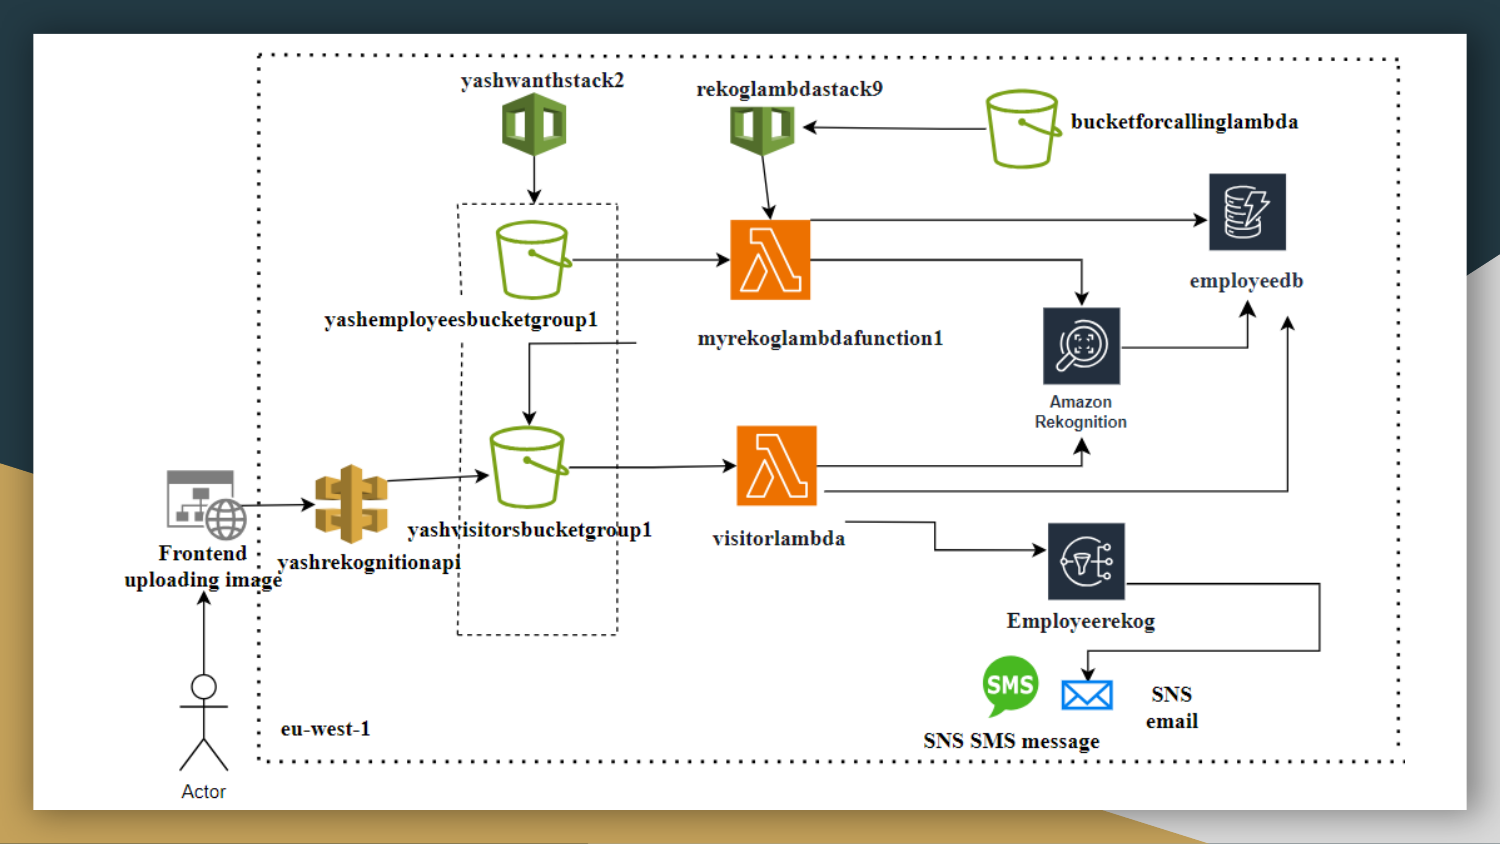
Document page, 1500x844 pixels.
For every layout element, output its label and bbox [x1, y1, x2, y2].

picture [68, 36, 1405, 808]
